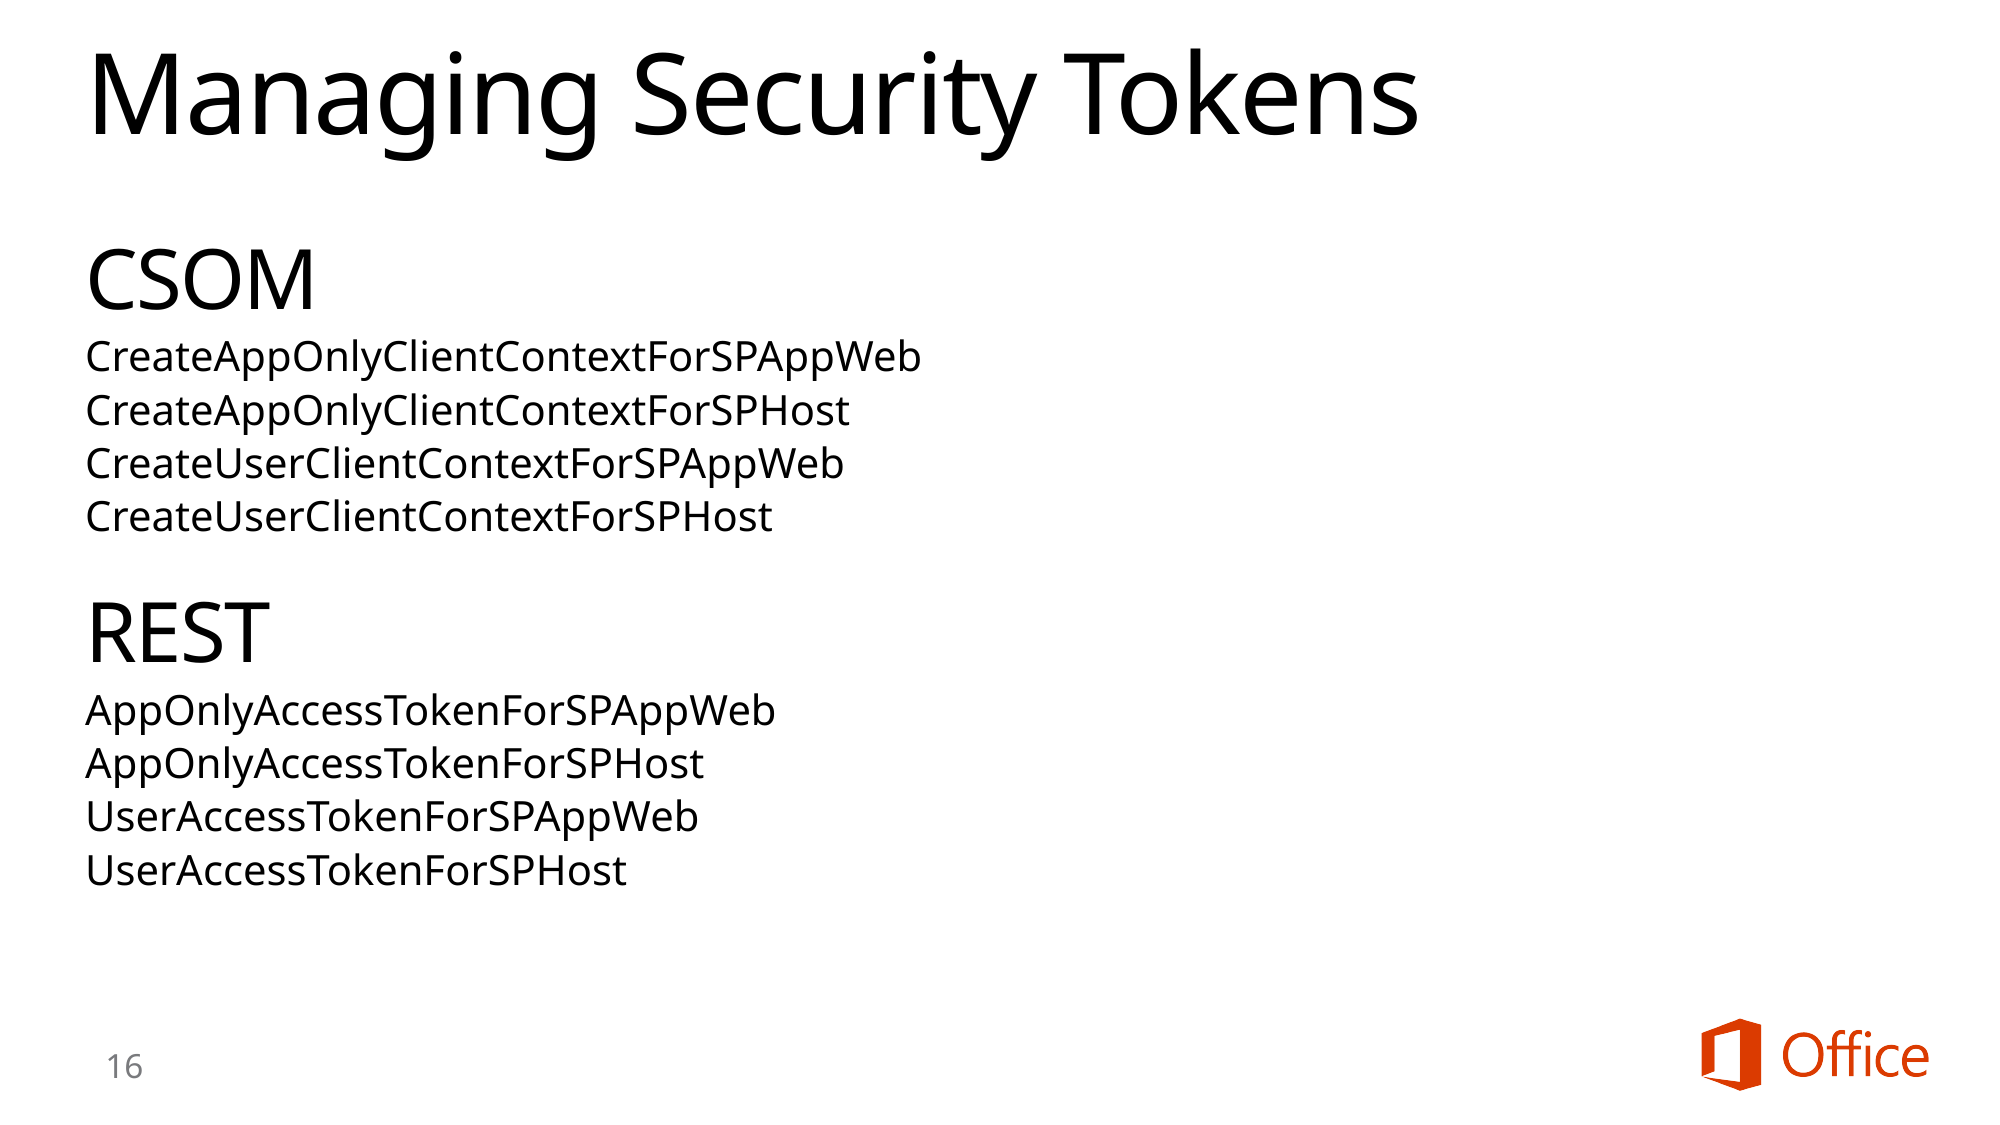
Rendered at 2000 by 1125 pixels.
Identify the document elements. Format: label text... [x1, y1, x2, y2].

picture [1670, 987, 1960, 1122]
list CSOM CreateAppOnlyClientContextForSPAppWeb CreateAppOnlyClientContextForSPHost CreateUserClientContextForSPAppWeb CreateUserClientContextForSPHost REST AppOnlyAccessTokenForSPAppWeb AppOnlyAccessTokenForSPHost UserAccessTokenForSPAppWeb UserAccessTokenForSPHost [85, 237, 1914, 1019]
slide_number 16 [85, 1049, 178, 1086]
title Managing Security Tokens [85, 37, 1914, 161]
